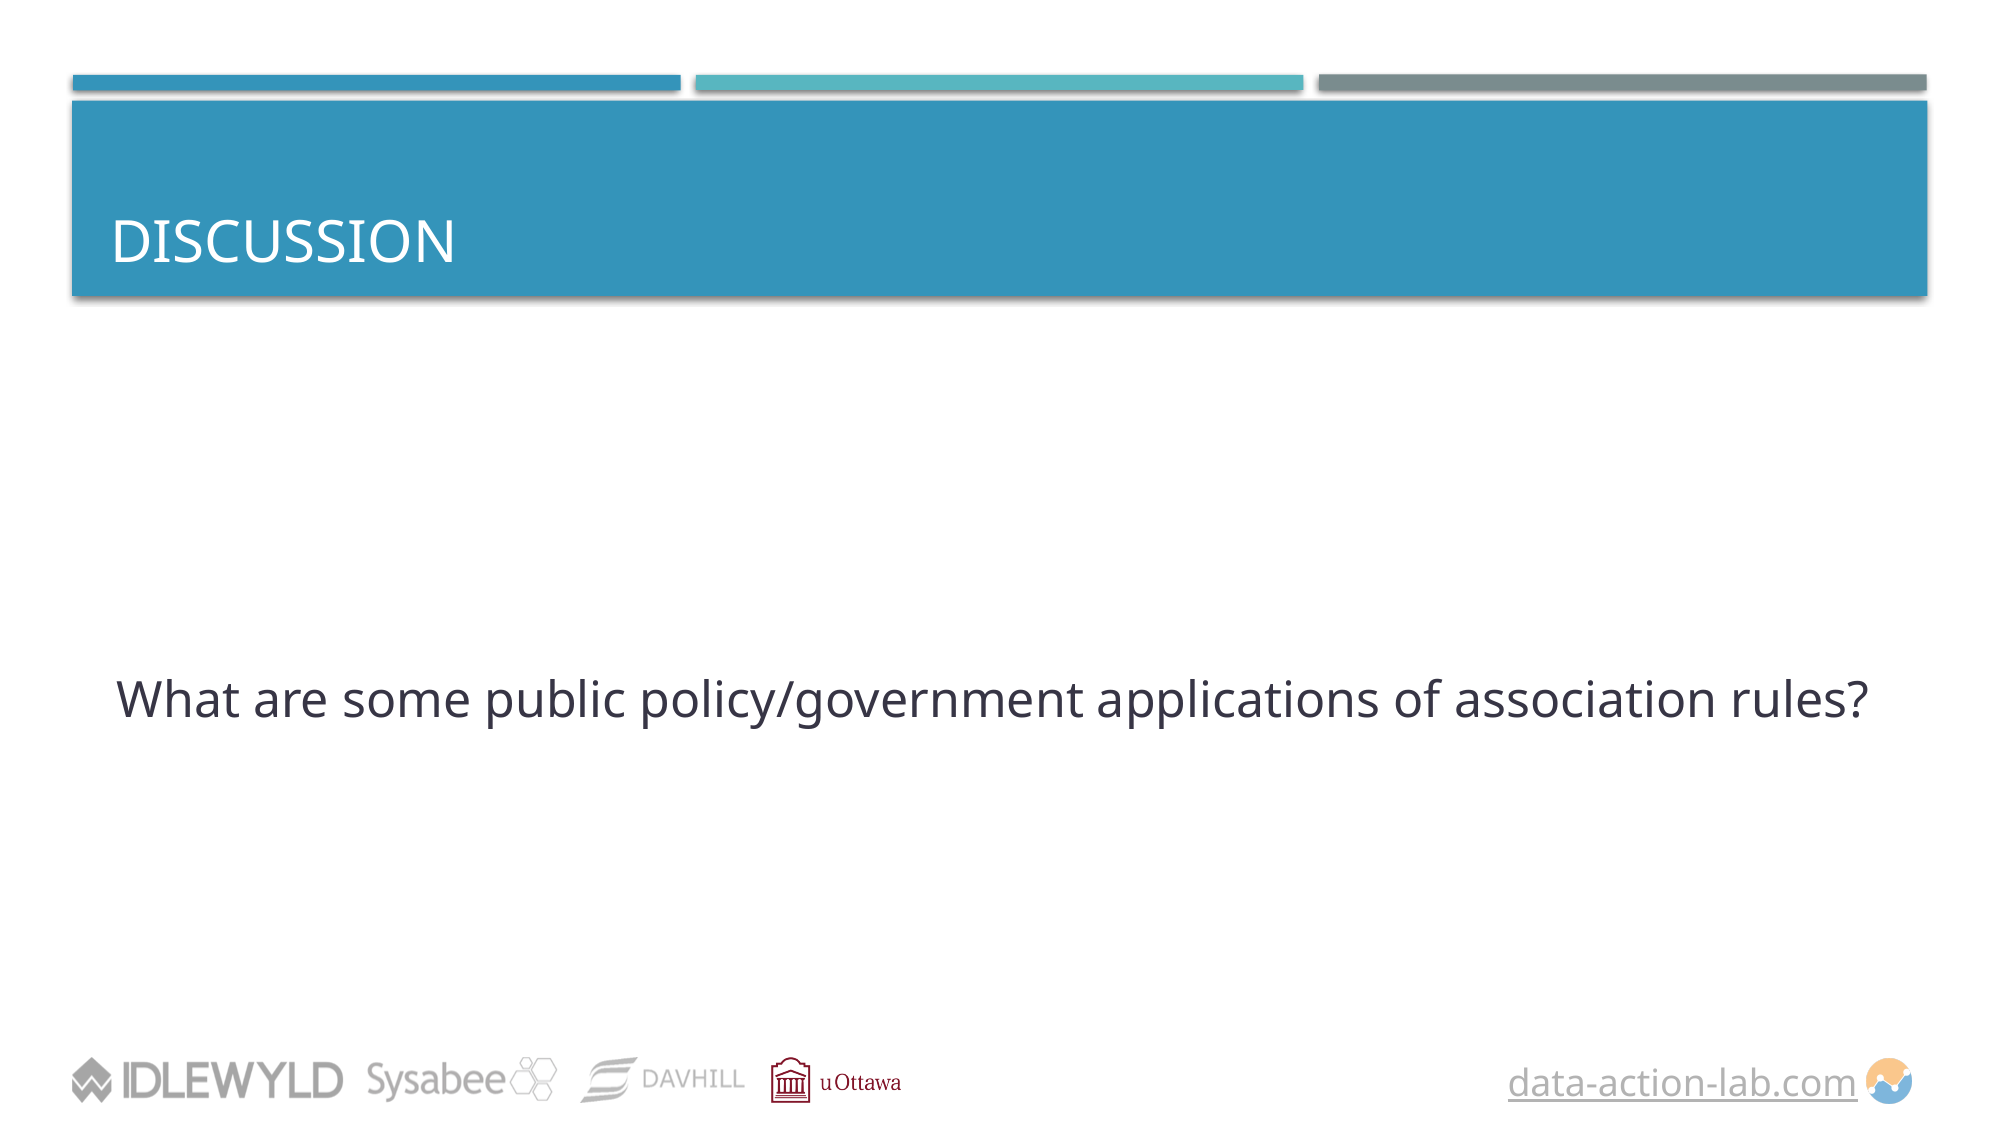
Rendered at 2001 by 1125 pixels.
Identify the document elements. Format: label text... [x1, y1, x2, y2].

picture [771, 1057, 901, 1103]
title DISCUSSION [95, 115, 1905, 282]
picture [72, 1057, 745, 1103]
list What are some public policy/government applications of association rules? [95, 357, 1905, 1037]
